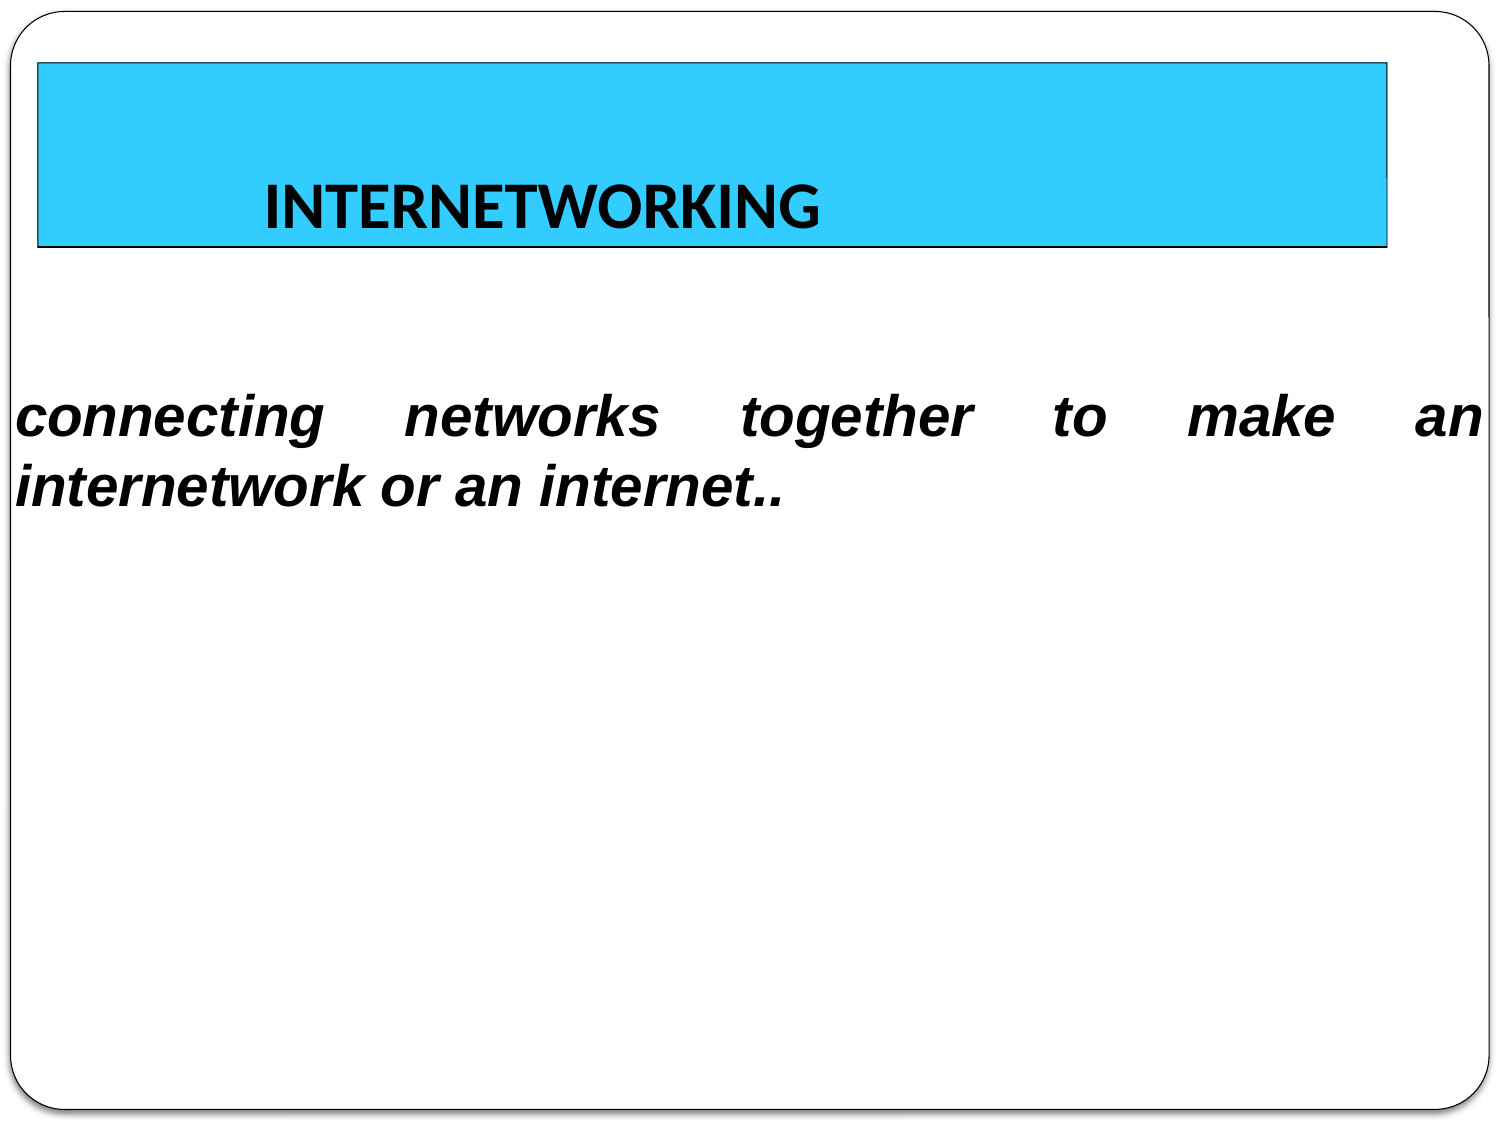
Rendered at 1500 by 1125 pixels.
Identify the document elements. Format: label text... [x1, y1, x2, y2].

text_box [0, 0, 1500, 75]
text_box connecting networks together to make an internetwork or an internet.. [0, 301, 1500, 526]
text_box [37, 62, 1388, 294]
